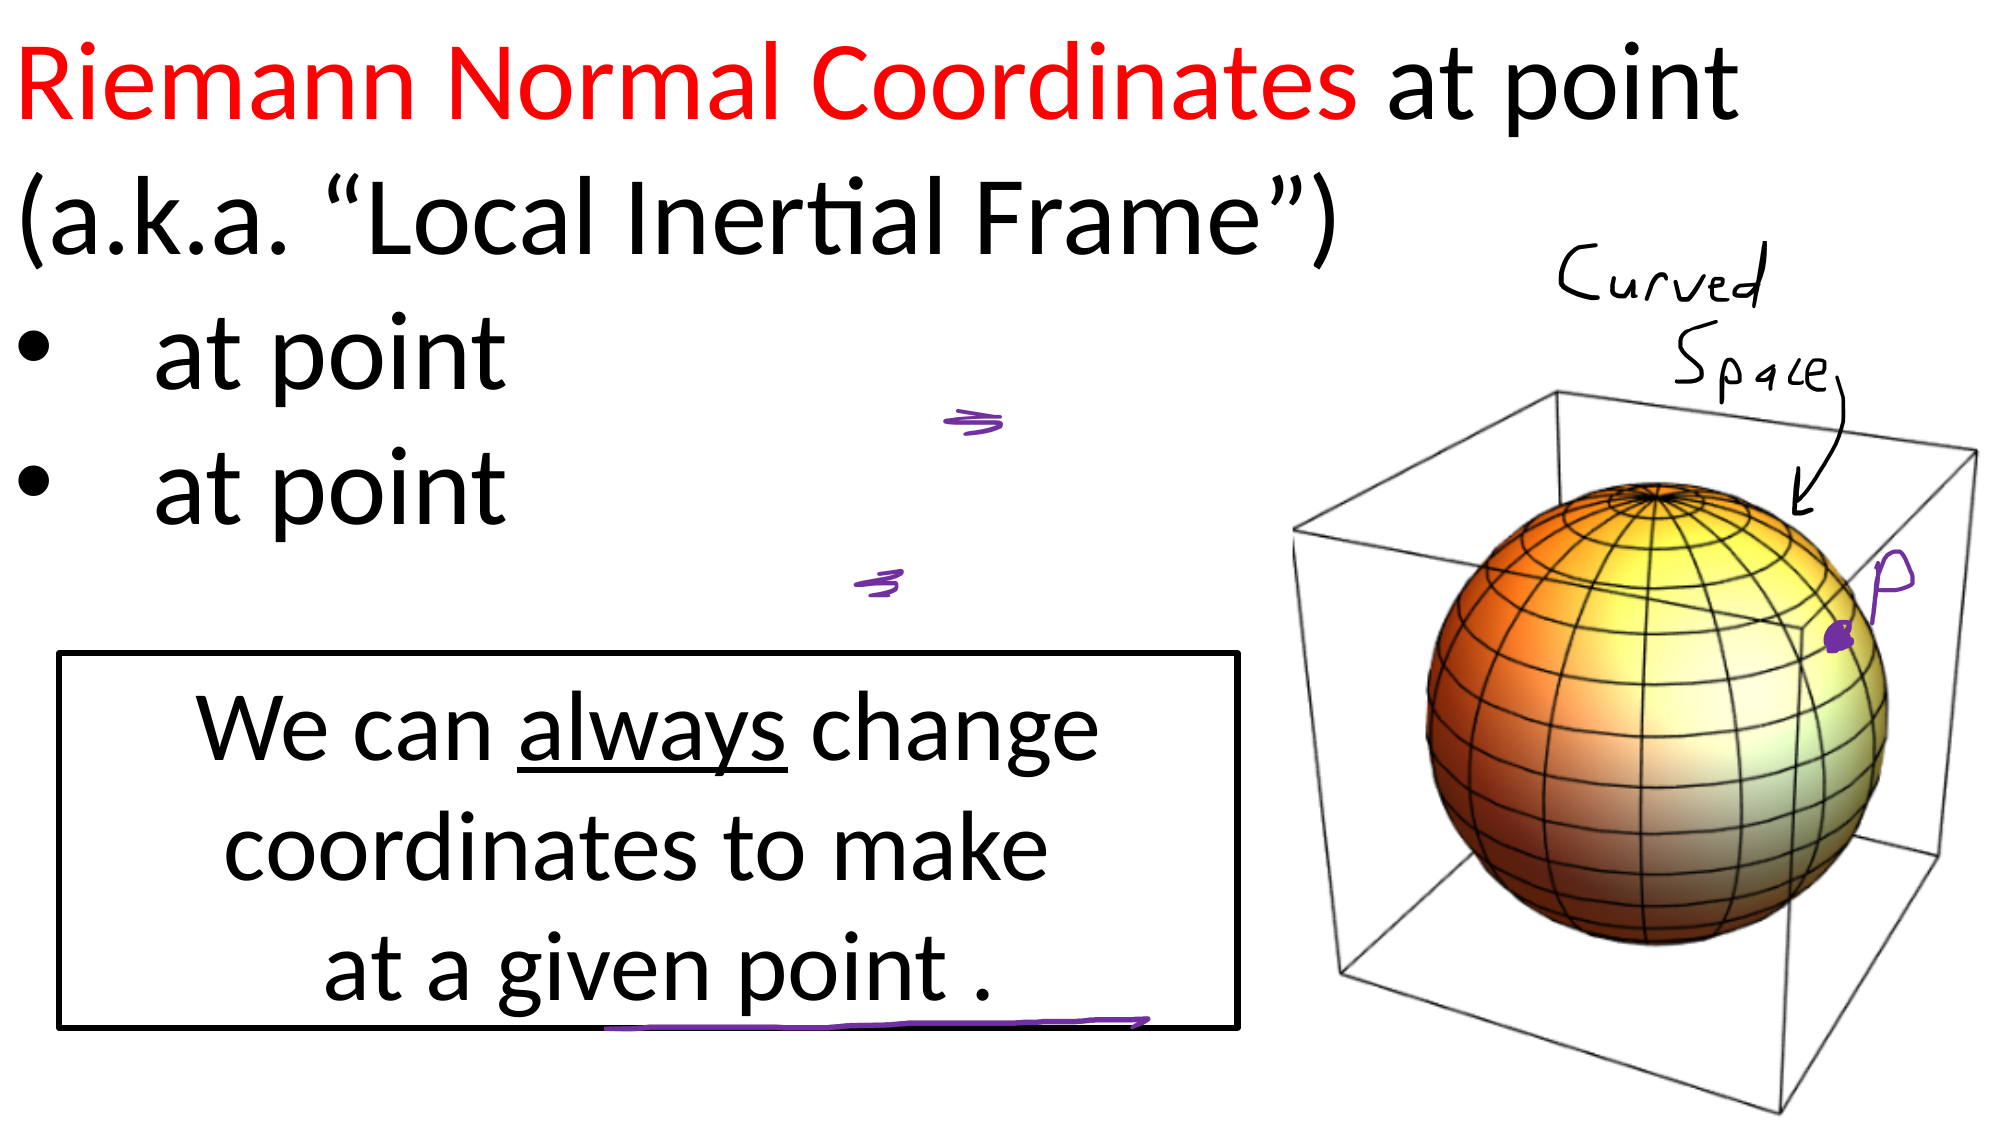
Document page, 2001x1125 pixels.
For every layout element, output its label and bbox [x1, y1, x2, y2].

picture [604, 241, 2000, 1125]
